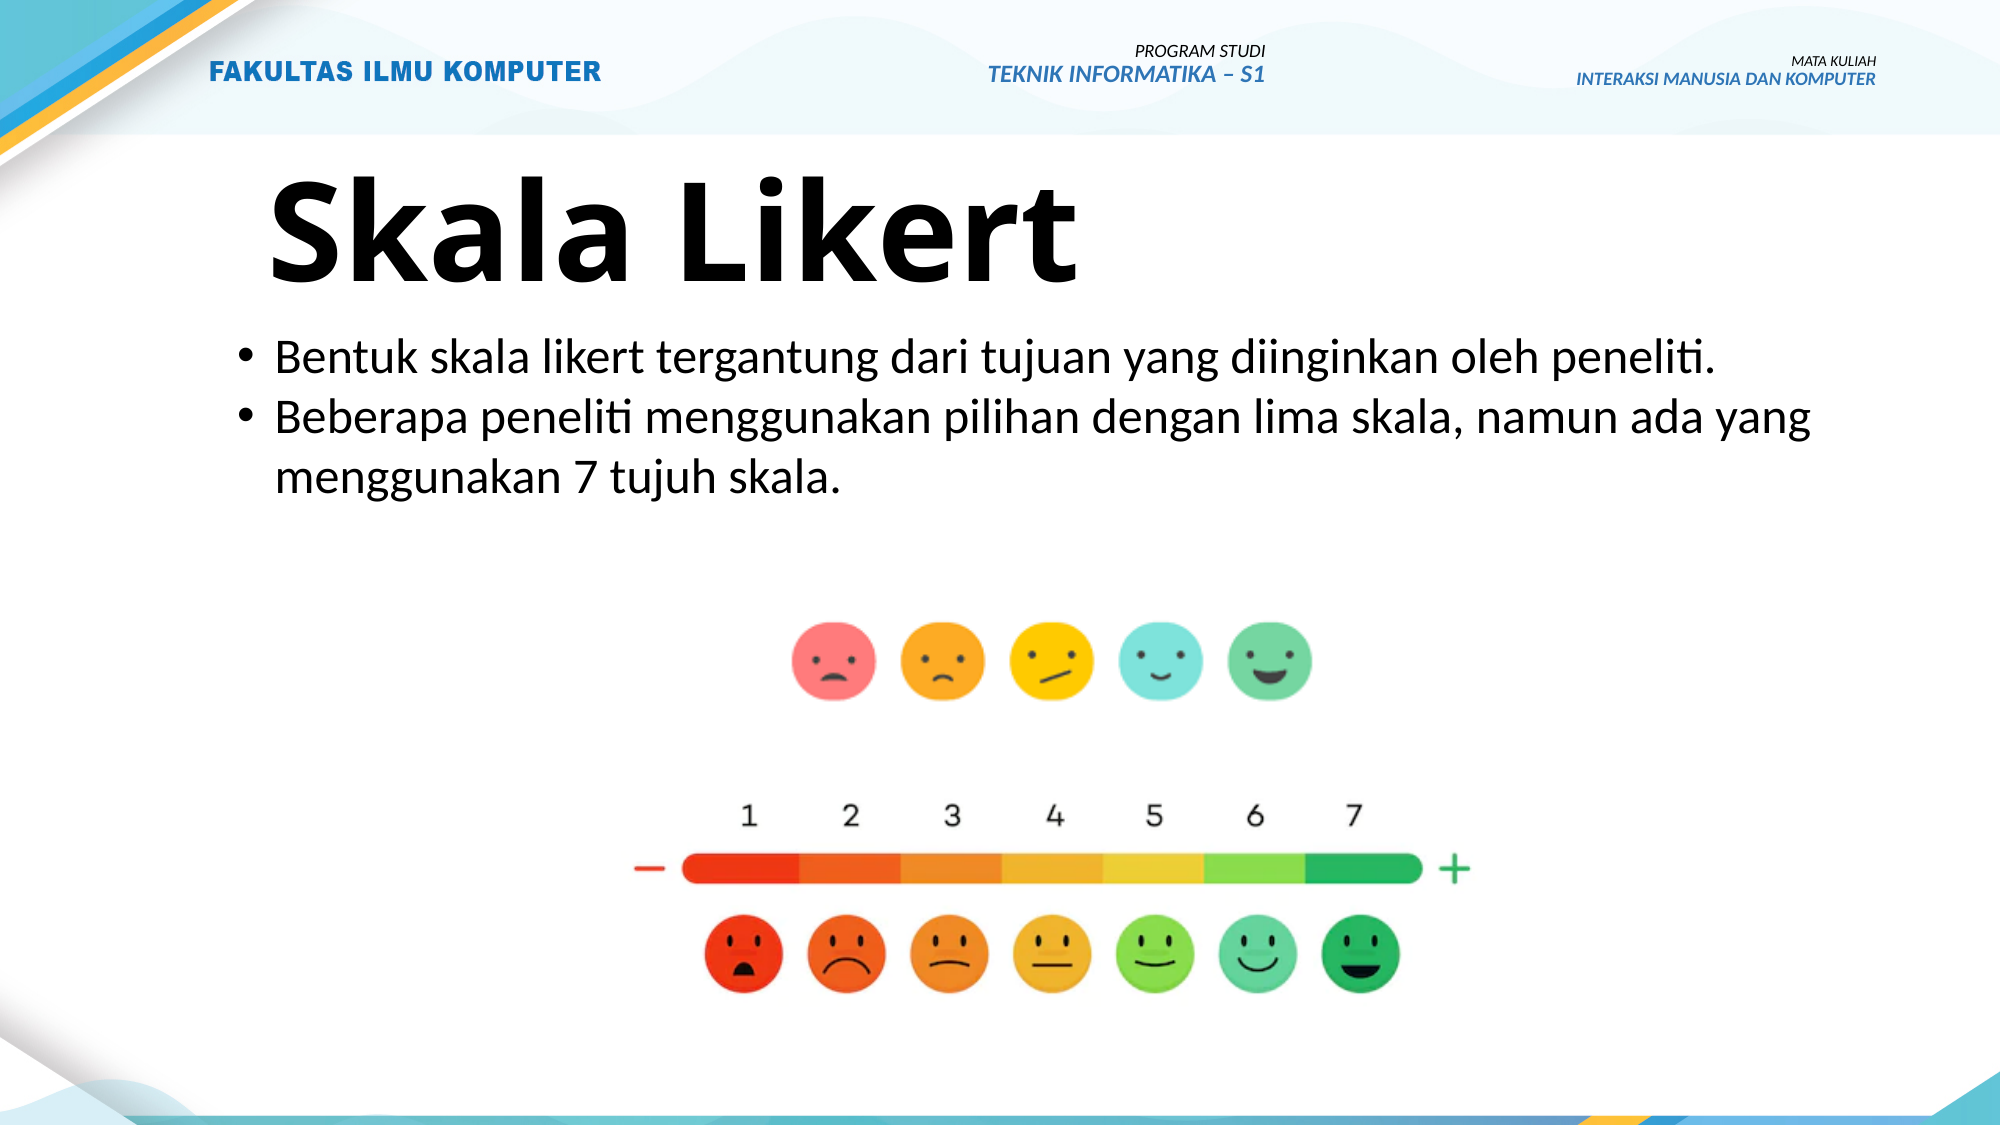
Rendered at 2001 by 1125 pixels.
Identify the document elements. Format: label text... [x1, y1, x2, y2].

list Bentuk skala likert tergantung dari tujuan yang diinginkan oleh peneliti. Beberapa peneliti menggunakan pilihan dengan lima skala, namun ada yang menggunakan 7 tujuh skala. [221, 316, 1848, 610]
text_box PROGRAM STUDI TEKNIK INFORMATIKA – S1 [904, 33, 1281, 118]
text_box MATA KULIAH INTERAKSI MANUSIA DAN KOMPUTER [1560, 45, 1892, 118]
title Skala Likert [252, 170, 1852, 303]
picture [0, 0, 2000, 1125]
